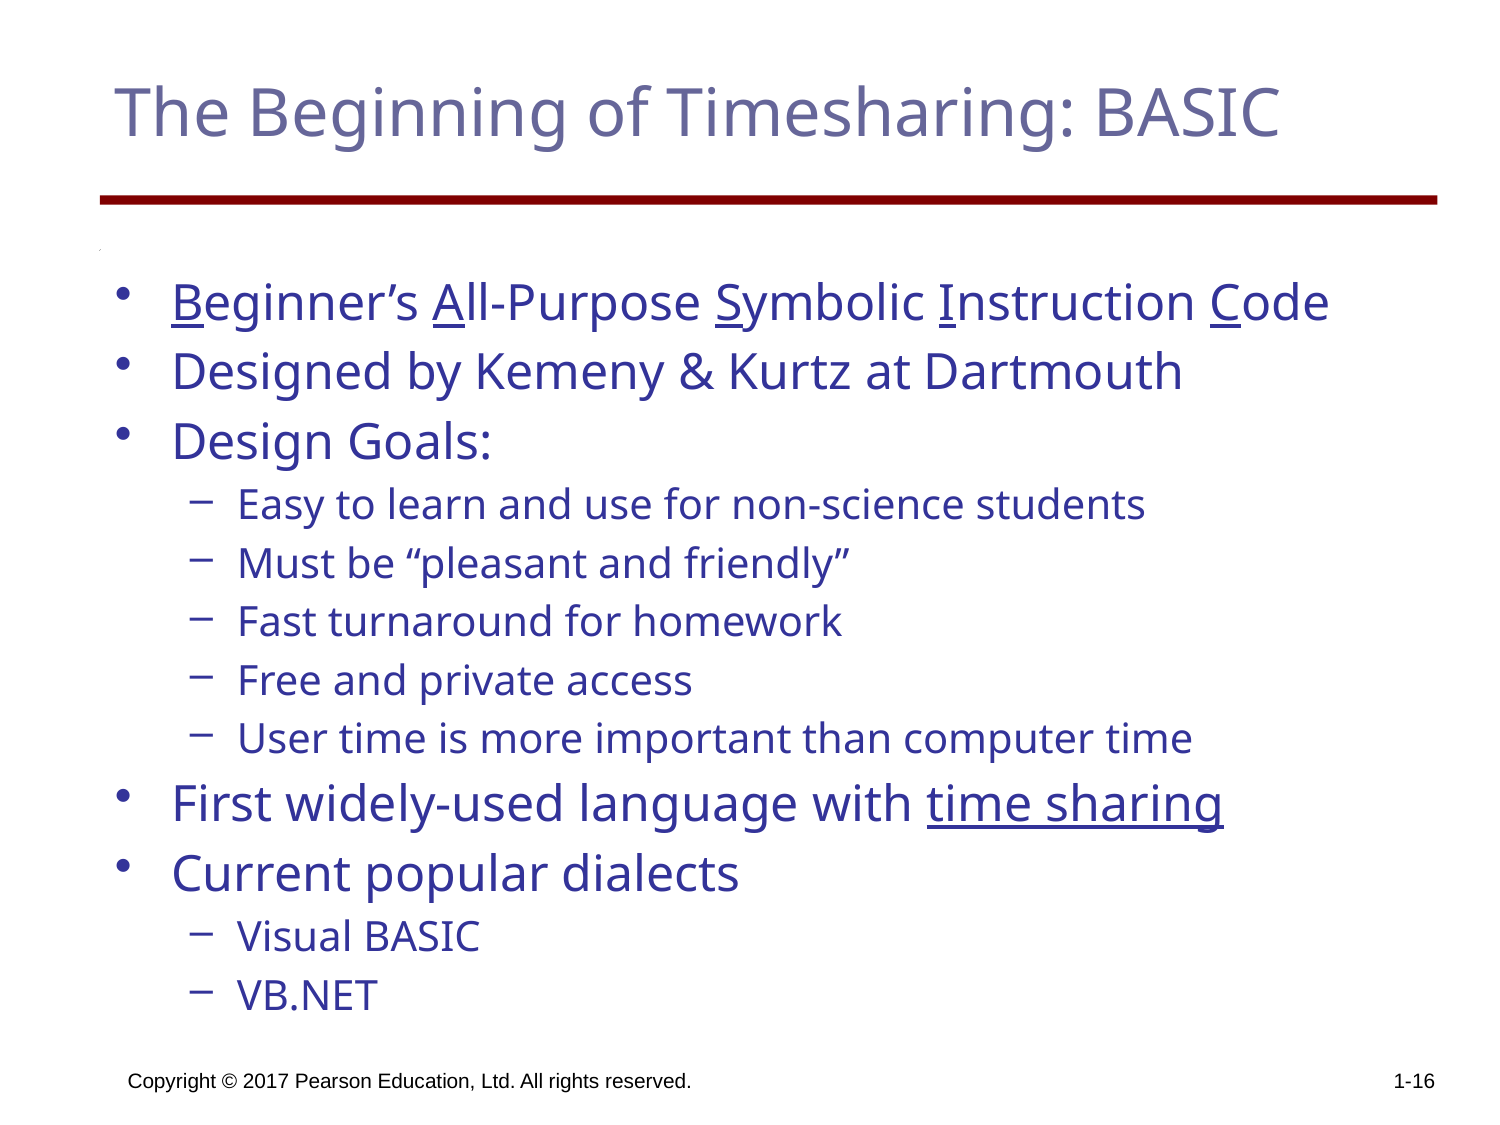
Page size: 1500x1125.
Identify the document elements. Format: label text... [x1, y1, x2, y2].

footer Copyright © 2017 Pearson Education, Ltd. All rights reserved. [112, 1024, 801, 1101]
list Beginner’s All-Purpose Symbolic Instruction Code Designed by Kemeny & Kurtz at Dartmouth Design Goals: Easy to learn and use for non-science students Must be “pleasant and friendly” Fast turnaround for homework Free and private access User time is more important than computer time First widely-used language with time sharing Current popular dialects Visual BASIC VB.NET [99, 262, 1438, 1013]
slide_number 1-16 [1137, 1024, 1451, 1101]
title The Beginning of Timesharing: BASIC [99, 62, 1463, 250]
